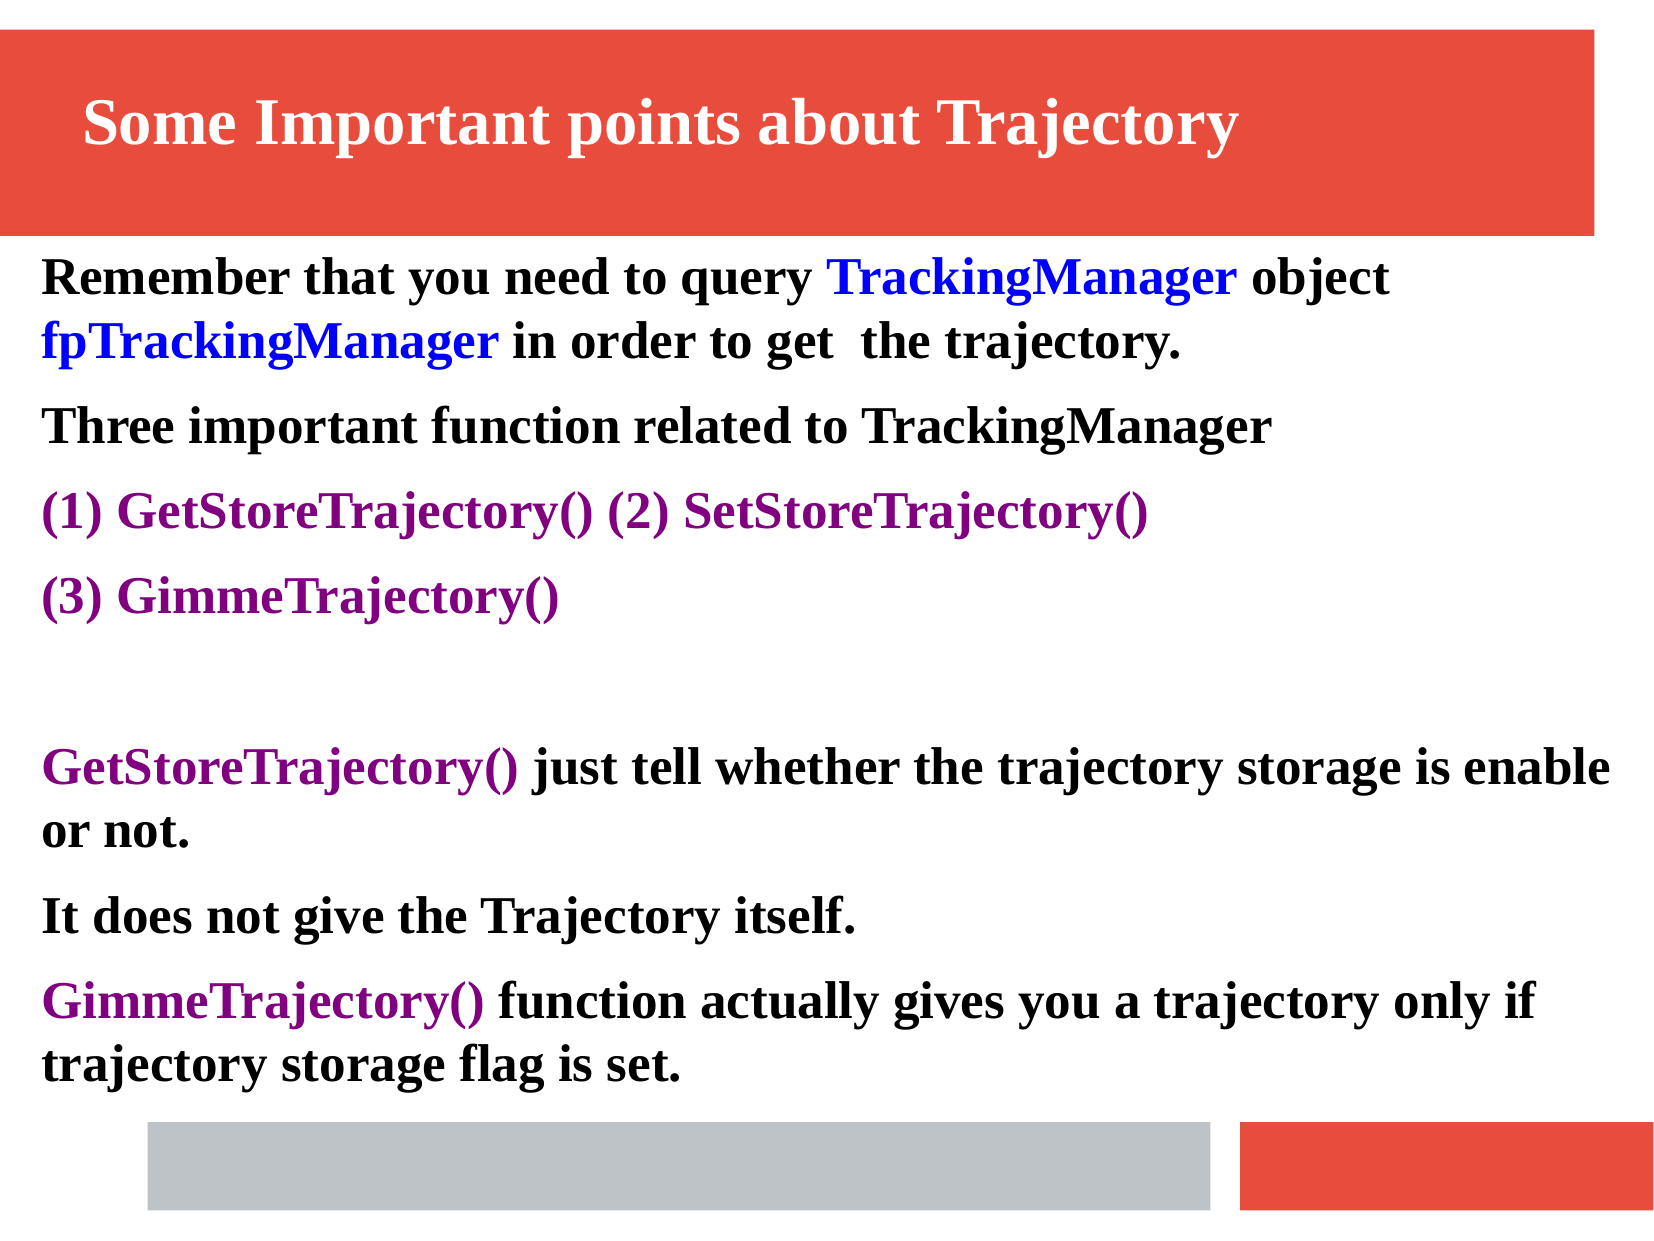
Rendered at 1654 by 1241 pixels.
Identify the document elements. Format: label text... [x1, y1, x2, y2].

text_box Remember that you need to query TrackingManager object fpTrackingManager in order to get the trajectory. Three important function related to TrackingManager (1) GetStoreTrajectory() (2) SetStoreTrajectory() (3) GimmeTrajectory() GetStoreTrajectory() just tell whether the trajectory storage is enable or not. It does not give the Trajectory itself. GimmeTrajectory() function actually gives you a trajectory only if trajectory storage flag is set. [41, 242, 1654, 1099]
text_box Some Important points about Trajectory [67, 70, 1489, 242]
